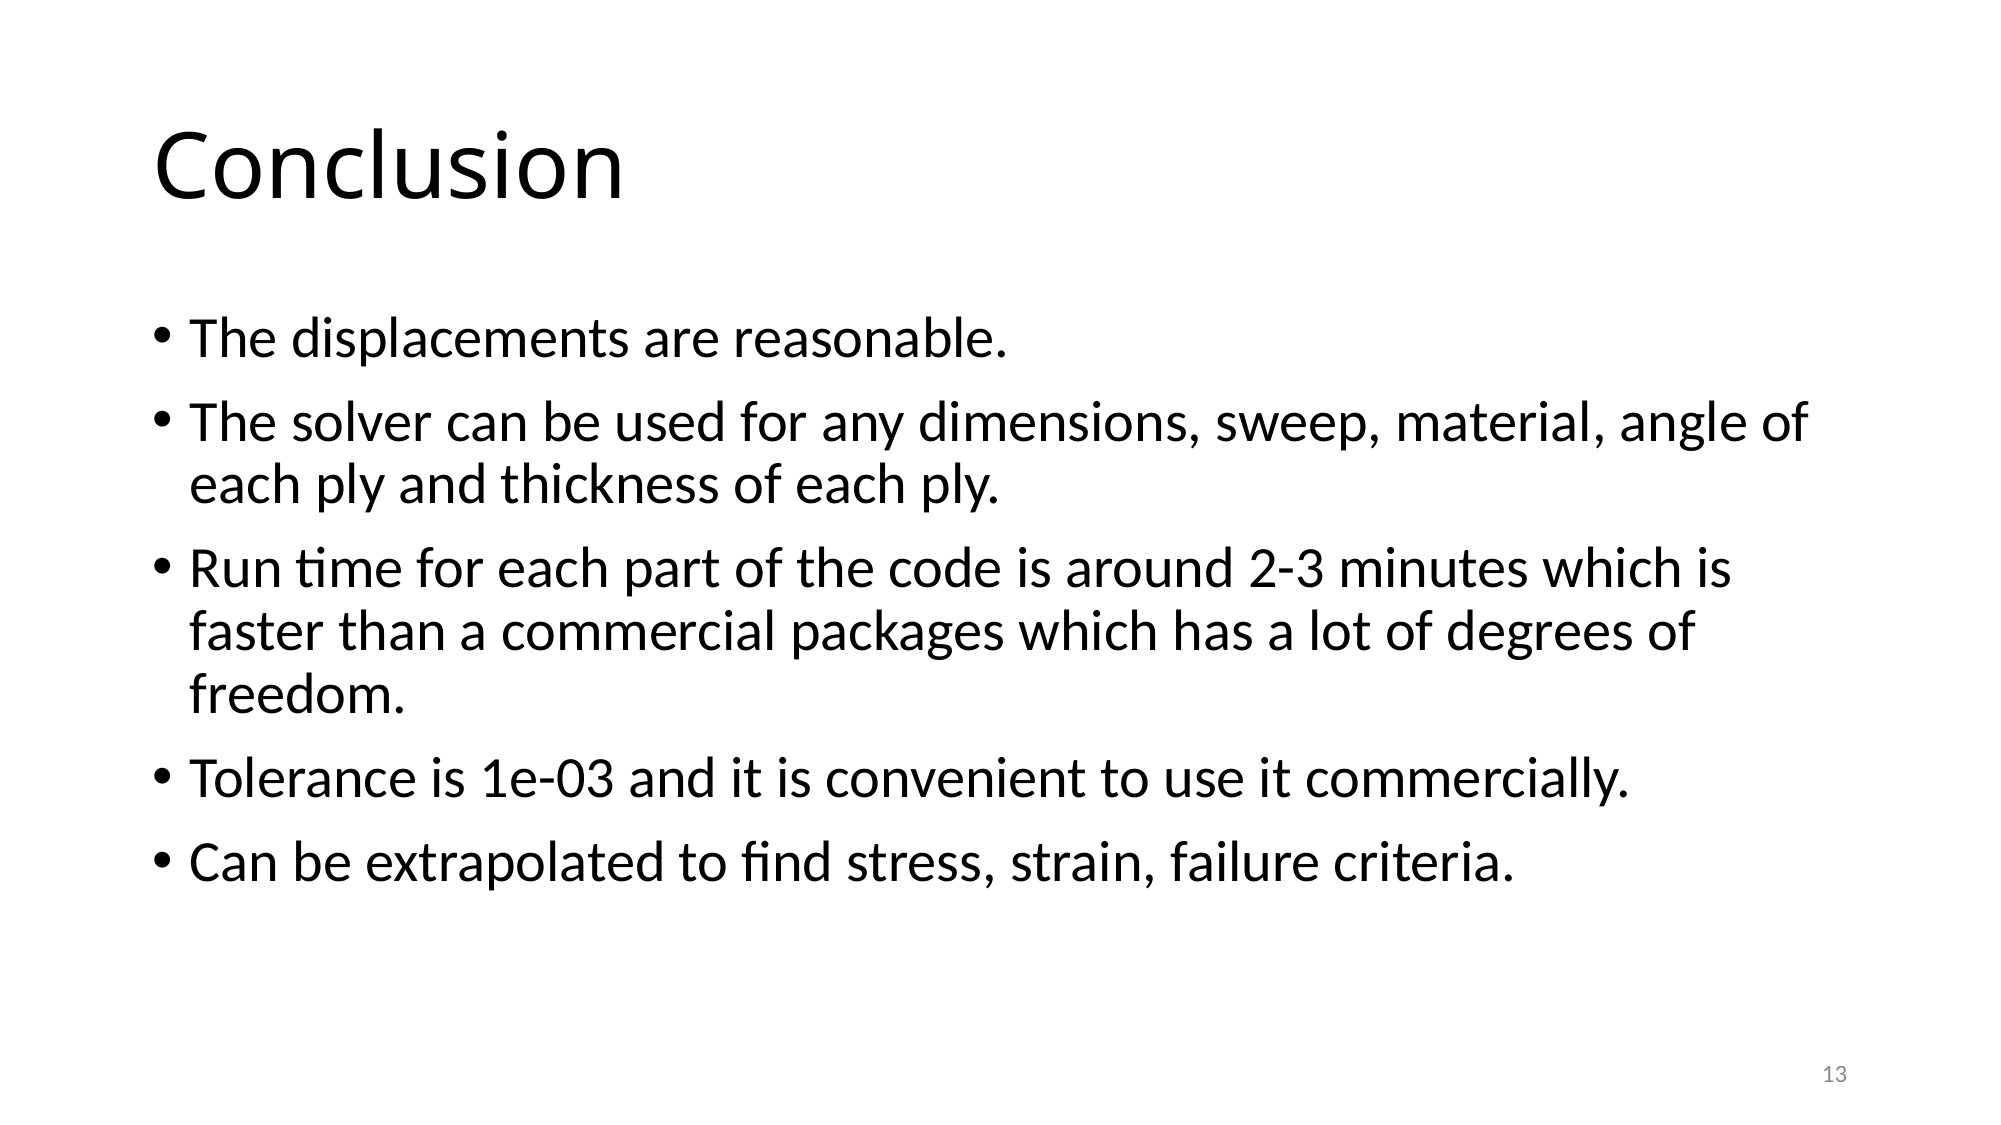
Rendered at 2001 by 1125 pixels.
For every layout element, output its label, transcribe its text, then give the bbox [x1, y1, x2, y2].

slide_number 13 [1412, 1042, 1863, 1103]
title Conclusion [137, 59, 1863, 278]
list The displacements are reasonable. The solver can be used for any dimensions, sweep, material, angle of each ply and thickness of each ply. Run time for each part of the code is around 2-3 minutes which is faster than a commercial packages which has a lot of degrees of freedom. Tolerance is 1e-03 and it is convenient to use it commercially. Can be extrapolated to find stress, strain, failure criteria. [137, 299, 1863, 1014]
